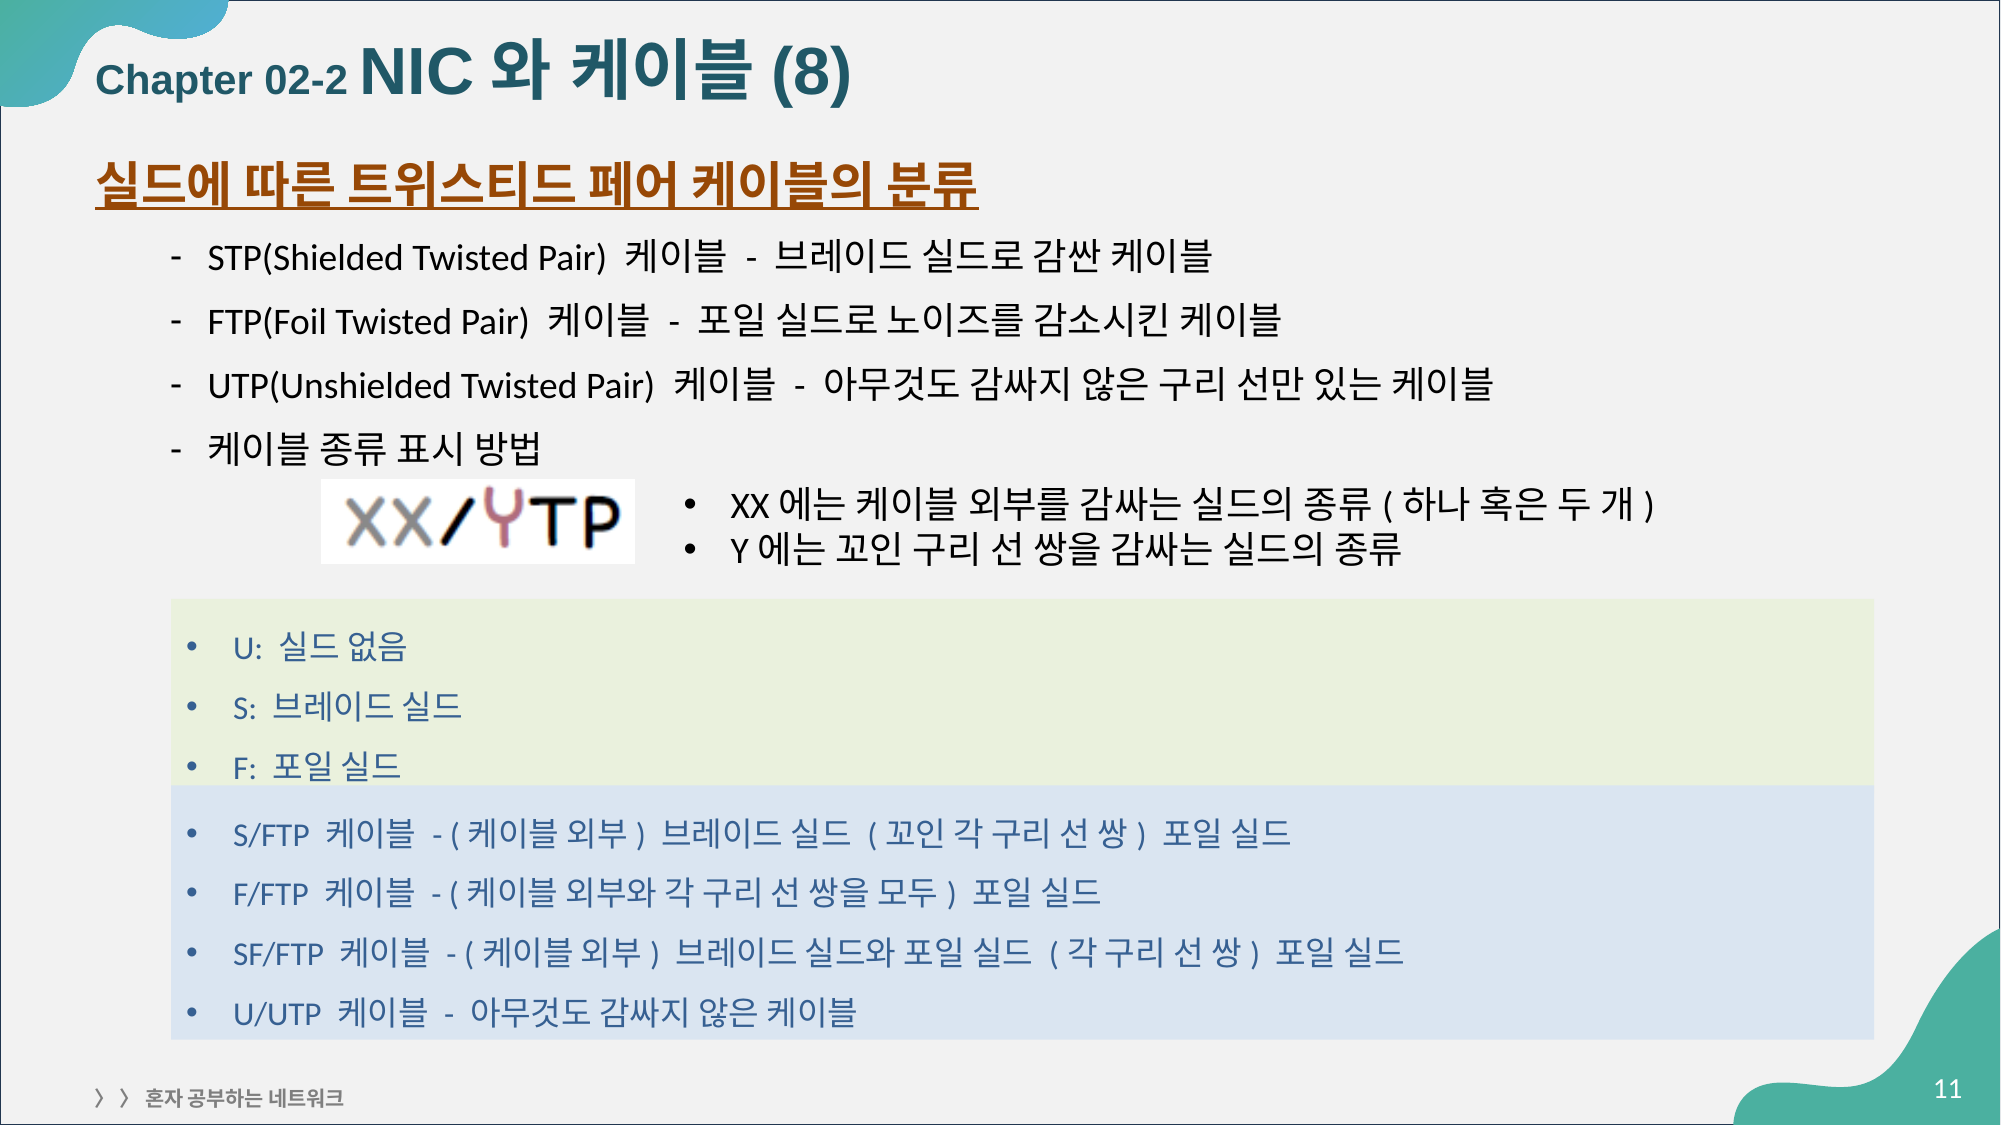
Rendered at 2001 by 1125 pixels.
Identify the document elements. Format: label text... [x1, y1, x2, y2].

title Chapter 02-2 NIC와 케이블(8) [79, 17, 1931, 128]
picture [320, 479, 636, 564]
text_box S/FTP 케이블 - (케이블 외부) 브레이드 실드 (꼬인 각 구리 선 쌍) 포일 실드 F/FTP 케이블 - (케이블 외부와 각 구리 선 쌍을 모두) 포일 실드 SF/FTP 케이블 - (케이블 외부) 브레이드 실드와 포일 실드 (각 구리 선 쌍) 포일 실드 U/UTP 케이블 - 아무것도 감싸지 않은 케이블 [171, 785, 1875, 1040]
list 실드에 따른 트위스티드 페어 케이블의 분류 STP(Shielded Twisted Pair) 케이블 - 브레이드 실드로 감싼 케이블 FTP(Foil Twisted Pair) 케이블 - 포일 실드로 노이즈를 감소시킨 케이블 UTP(Unshielded Twisted Pair) 케이블 - 아무것도 감싸지 않은 구리 선만 있는 케이블 케이블 종류 표시 방법 [79, 133, 1931, 1035]
footer 〉 〉 혼자 공부하는 네트워크 [79, 1078, 755, 1114]
text_box U: 실드 없음 S: 브레이드 실드 F: 포일 실드 [171, 598, 1875, 785]
text_box XX에는 케이블 외부를 감싸는 실드의 종류(하나 혹은 두 개) Y에는 꼬인 구리 선 쌍을 감싸는 실드의 종류 [668, 473, 1785, 579]
slide_number ‹#› [1917, 1061, 1984, 1122]
